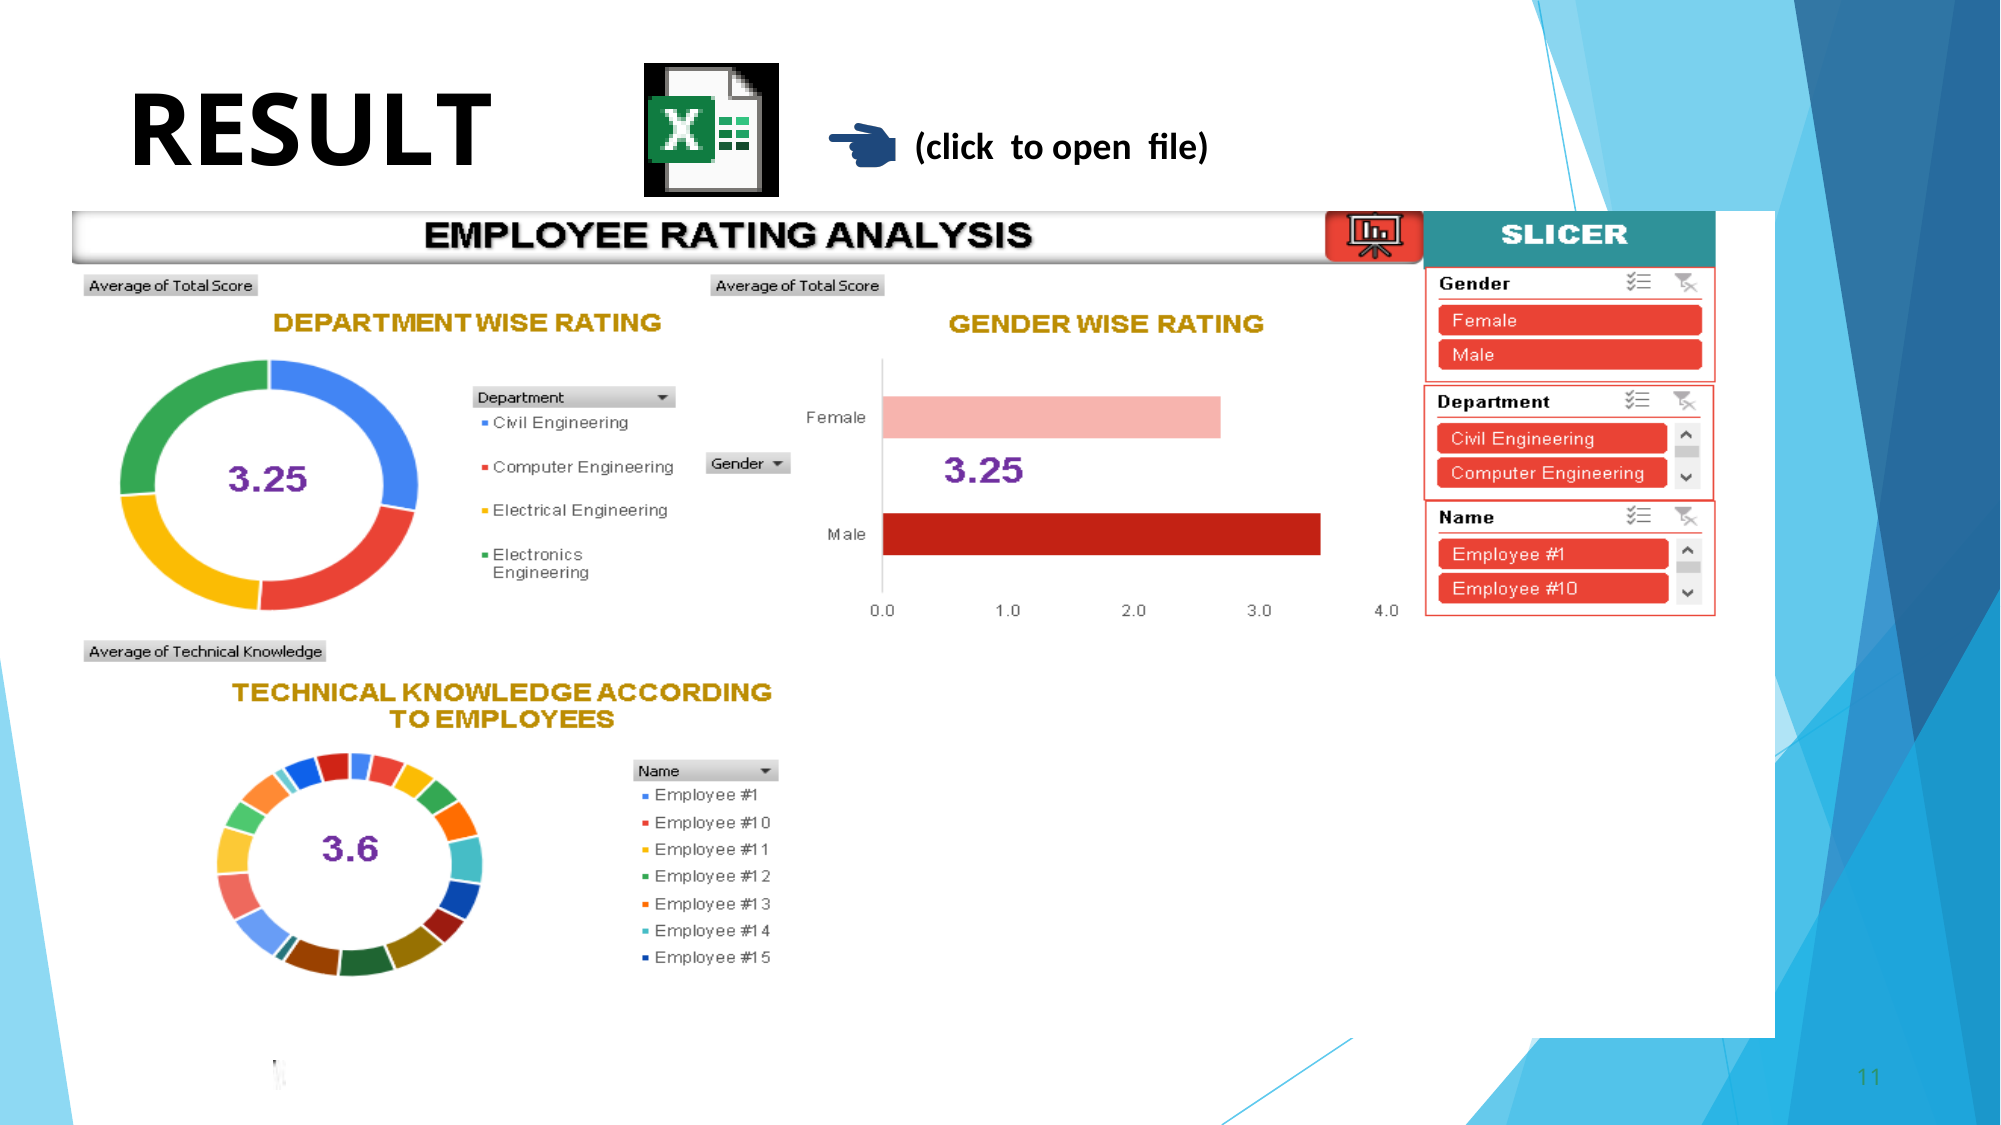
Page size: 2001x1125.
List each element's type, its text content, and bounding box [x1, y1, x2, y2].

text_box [628, 62, 791, 451]
text_box (click to open file) [905, 114, 1412, 175]
title RESULTS [123, 63, 524, 210]
picture [824, 107, 900, 183]
text_box 11 [1849, 1061, 1888, 1095]
picture [72, 211, 1776, 1038]
picture [273, 1060, 287, 1091]
